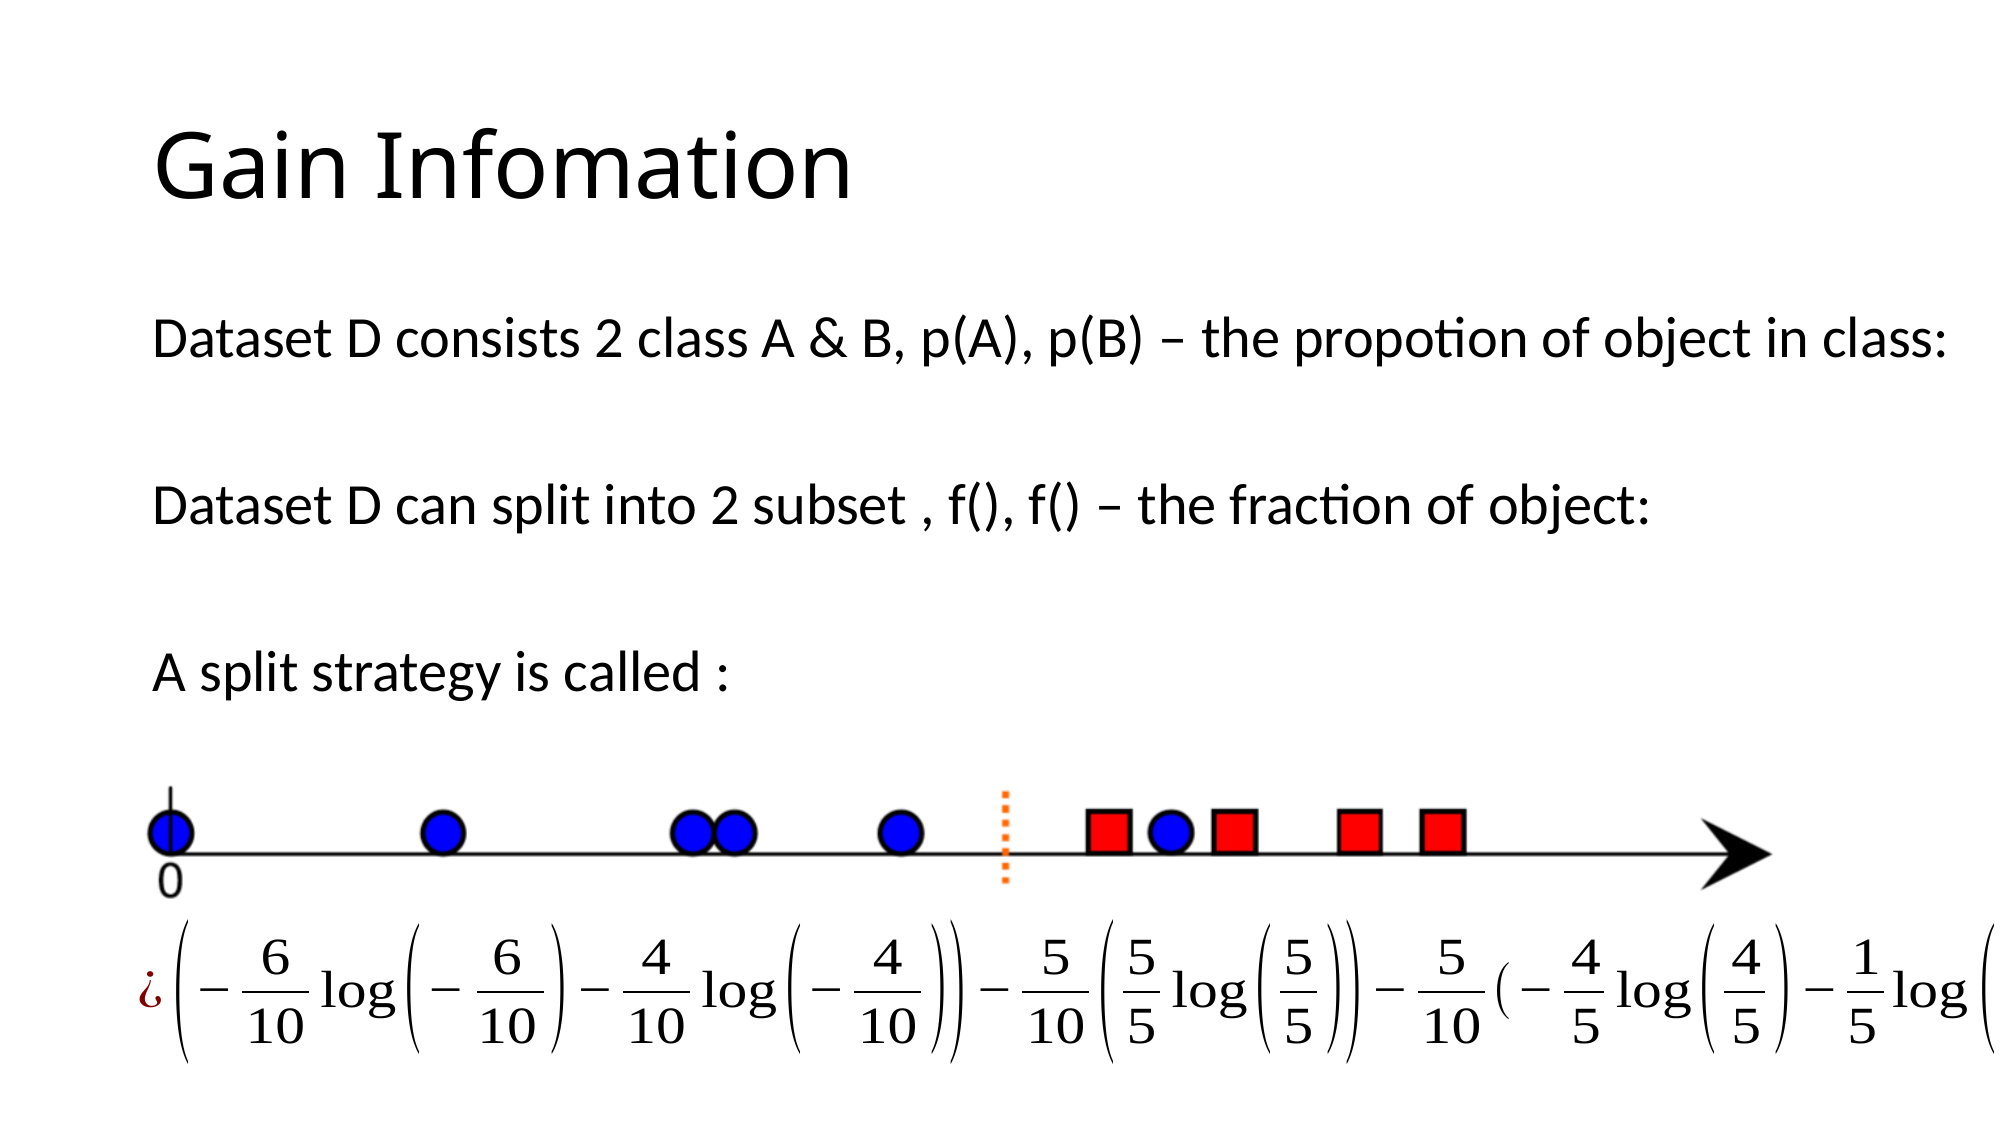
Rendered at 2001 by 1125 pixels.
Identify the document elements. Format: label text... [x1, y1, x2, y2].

title Gain Infomation [137, 59, 1863, 278]
picture [137, 779, 1788, 916]
